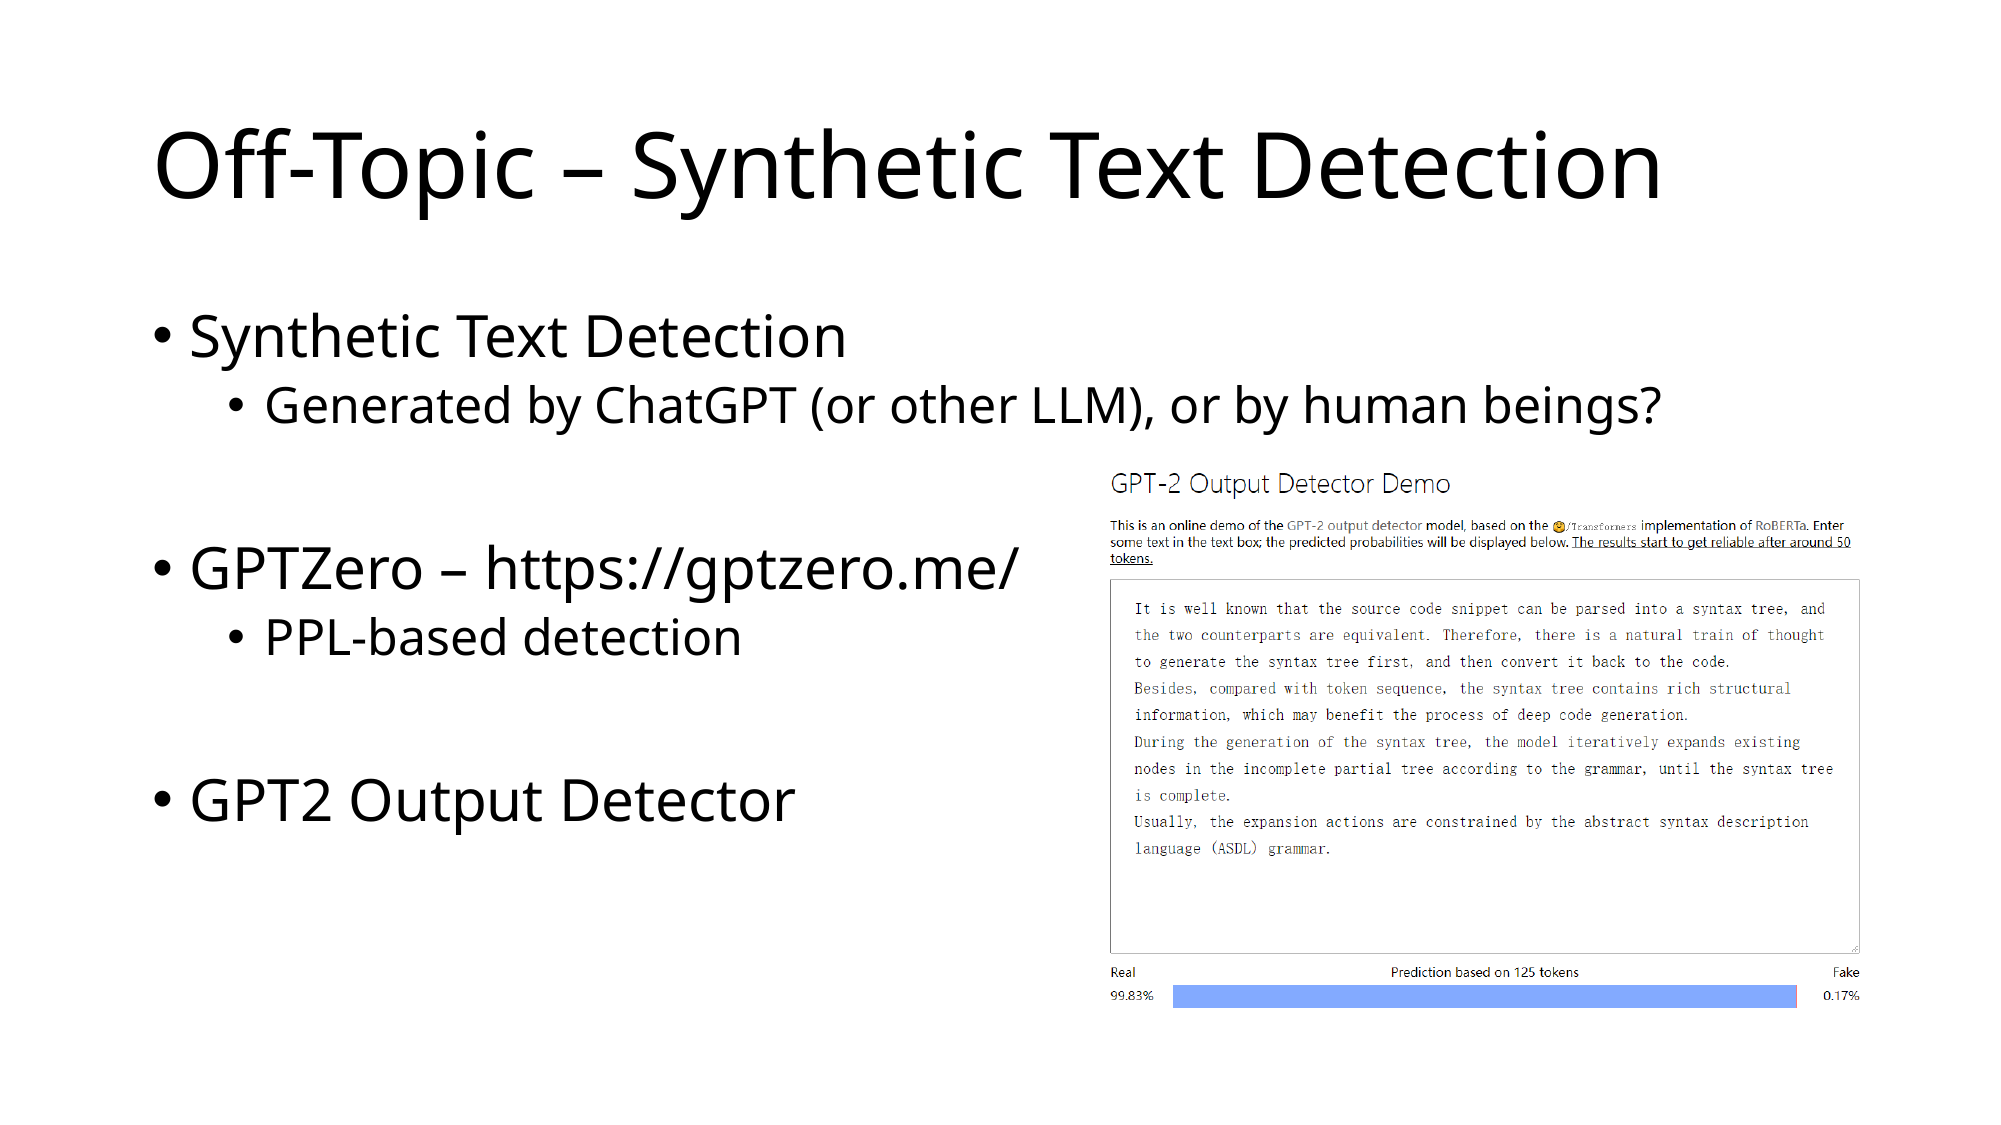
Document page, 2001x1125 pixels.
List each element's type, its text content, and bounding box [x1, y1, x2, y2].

picture [1106, 469, 1863, 1014]
list Synthetic Text Detection Generated by ChatGPT (or other LLM), or by human beings? GPTZero – https://gptzero.me/ PPL-based detection GPT2 Output Detector [137, 299, 1863, 1014]
title Off-Topic – Synthetic Text Detection [137, 59, 1863, 278]
